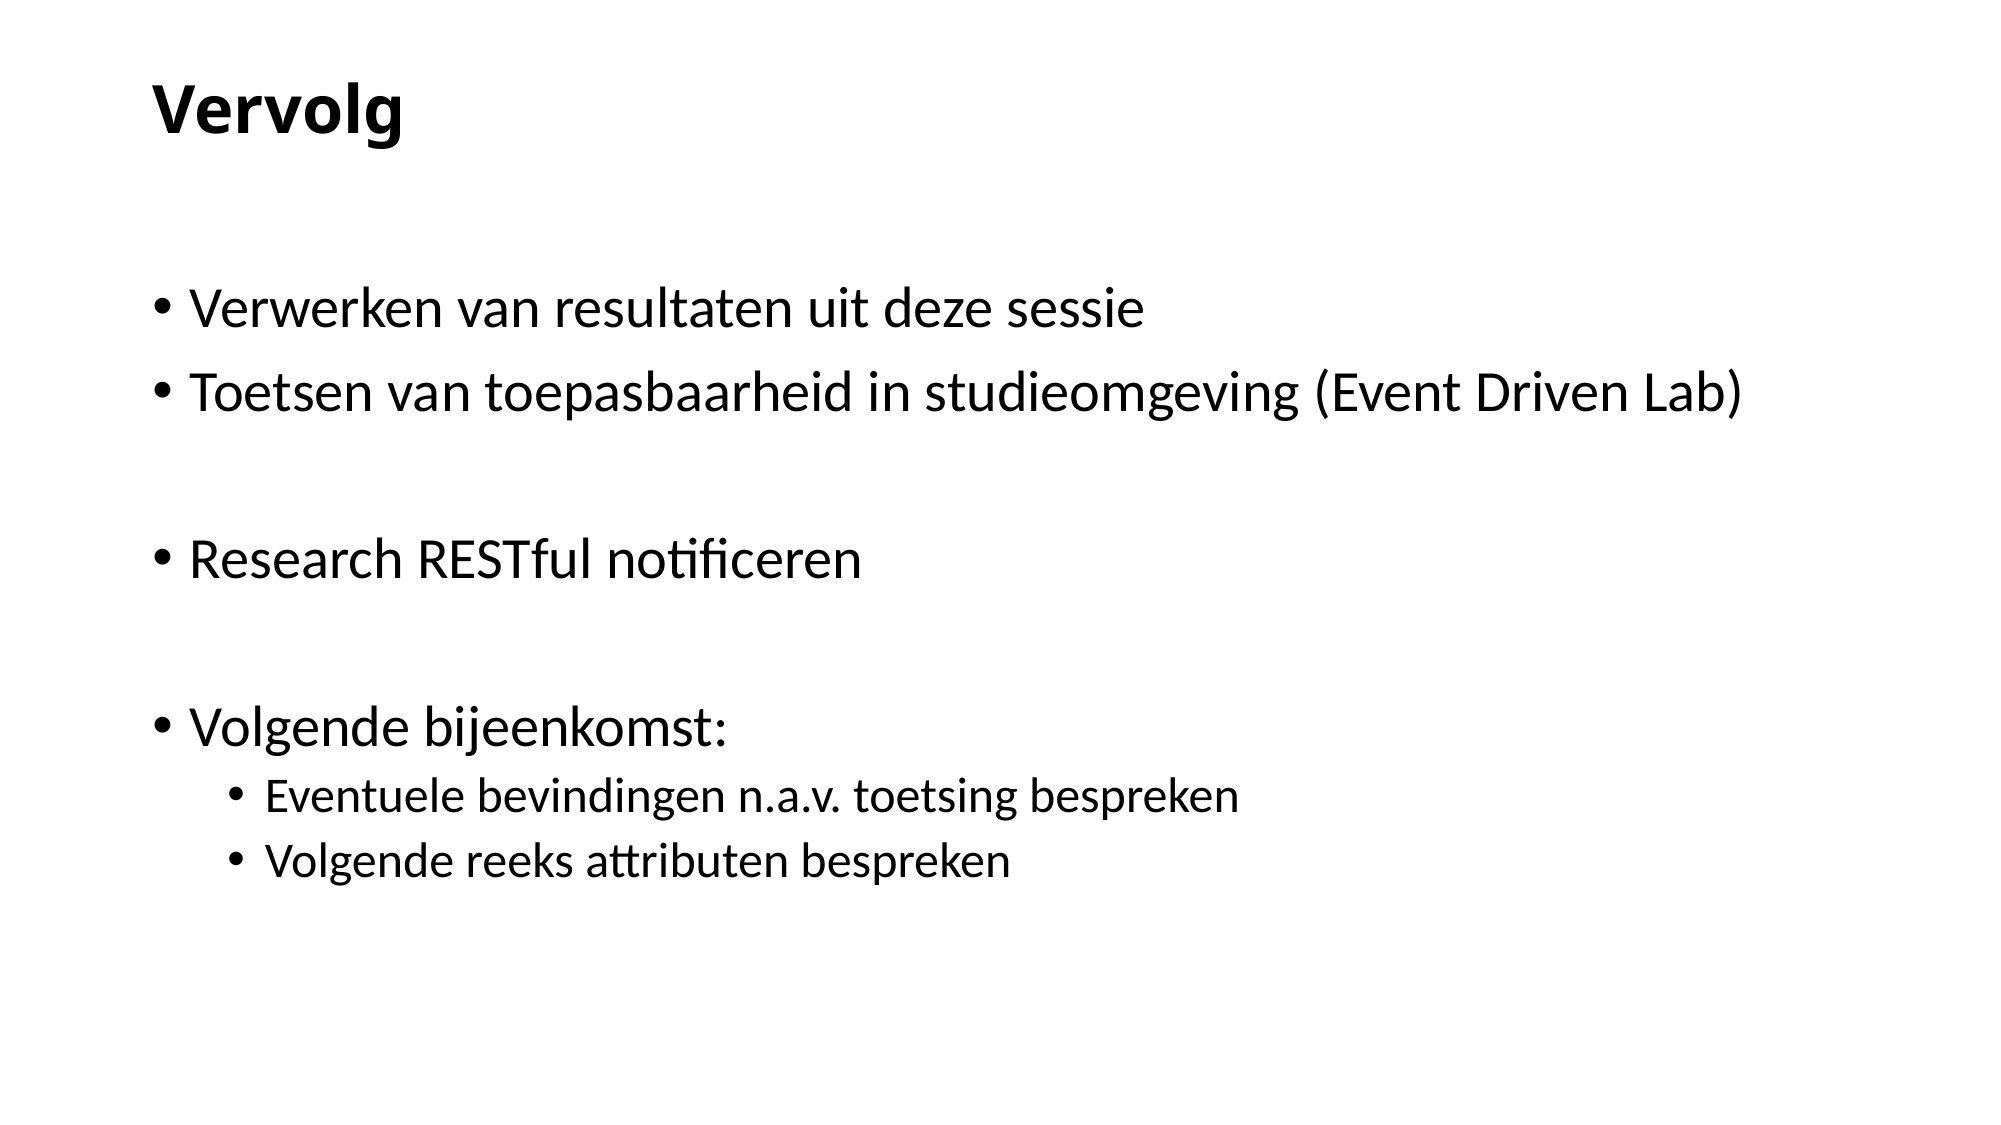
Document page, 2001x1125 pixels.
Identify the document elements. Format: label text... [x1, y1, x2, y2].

list Verwerken van resultaten uit deze sessie Toetsen van toepasbaarheid in studieomgeving (Event Driven Lab) Research RESTful notificeren Volgende bijeenkomst: Eventuele bevindingen n.a.v. toetsing bespreken Volgende reeks attributen bespreken [137, 178, 1863, 1014]
title Vervolg [137, 59, 1863, 164]
